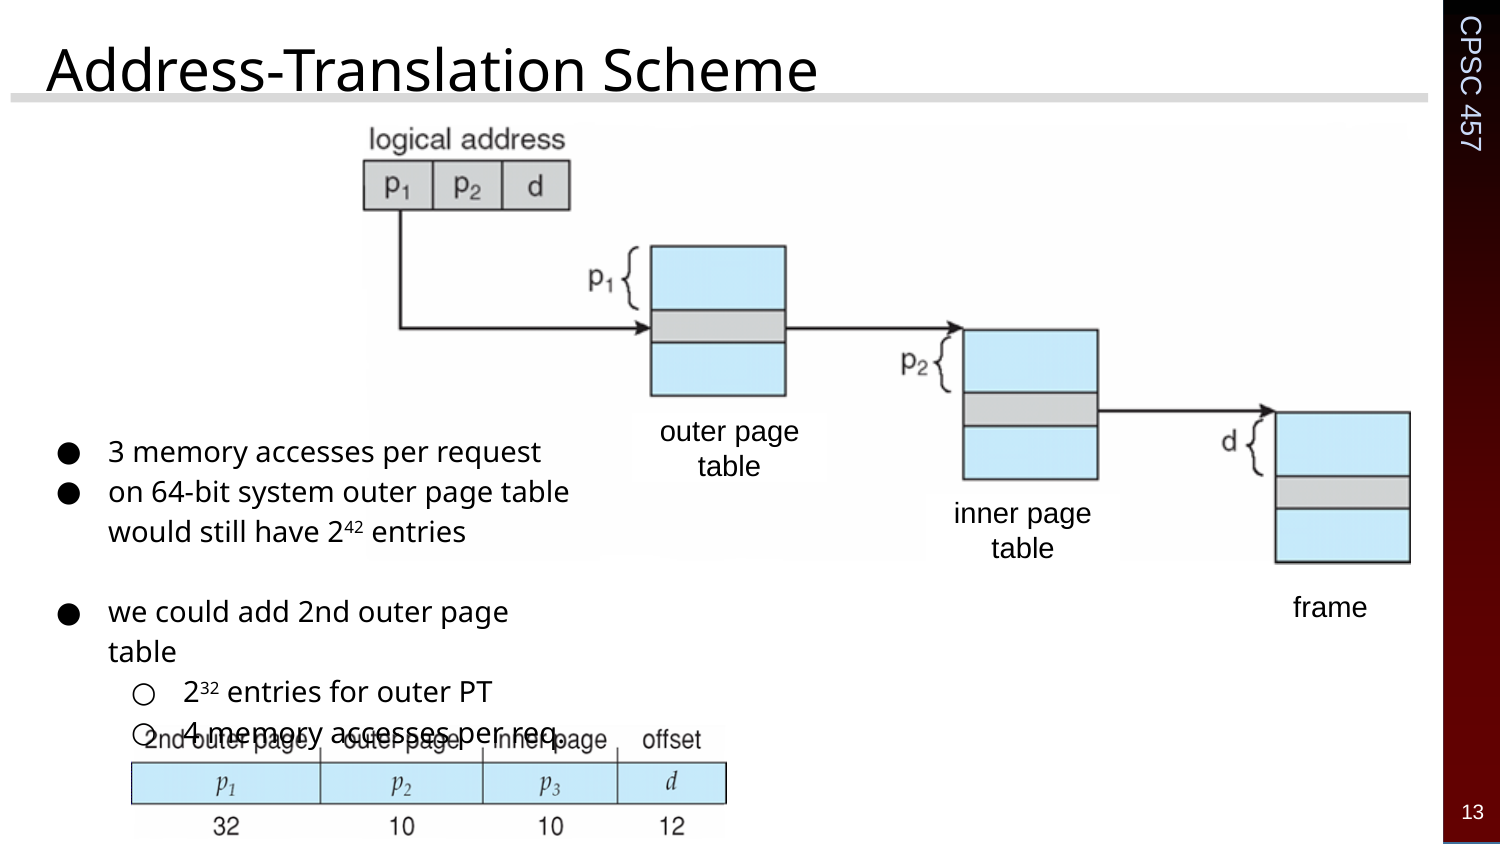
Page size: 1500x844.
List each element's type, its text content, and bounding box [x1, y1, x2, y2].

text_box 3 memory accesses per request on 64-bit system outer page table would still have 242 entries we could add 2nd outer page table 232 entries for outer PT 4 memory accesses per req. [18, 412, 601, 763]
picture [1443, 0, 1500, 844]
picture [362, 121, 1412, 565]
title Address-Translation Scheme [31, 17, 1429, 112]
picture [131, 725, 727, 841]
text_box frame [1278, 572, 1430, 643]
